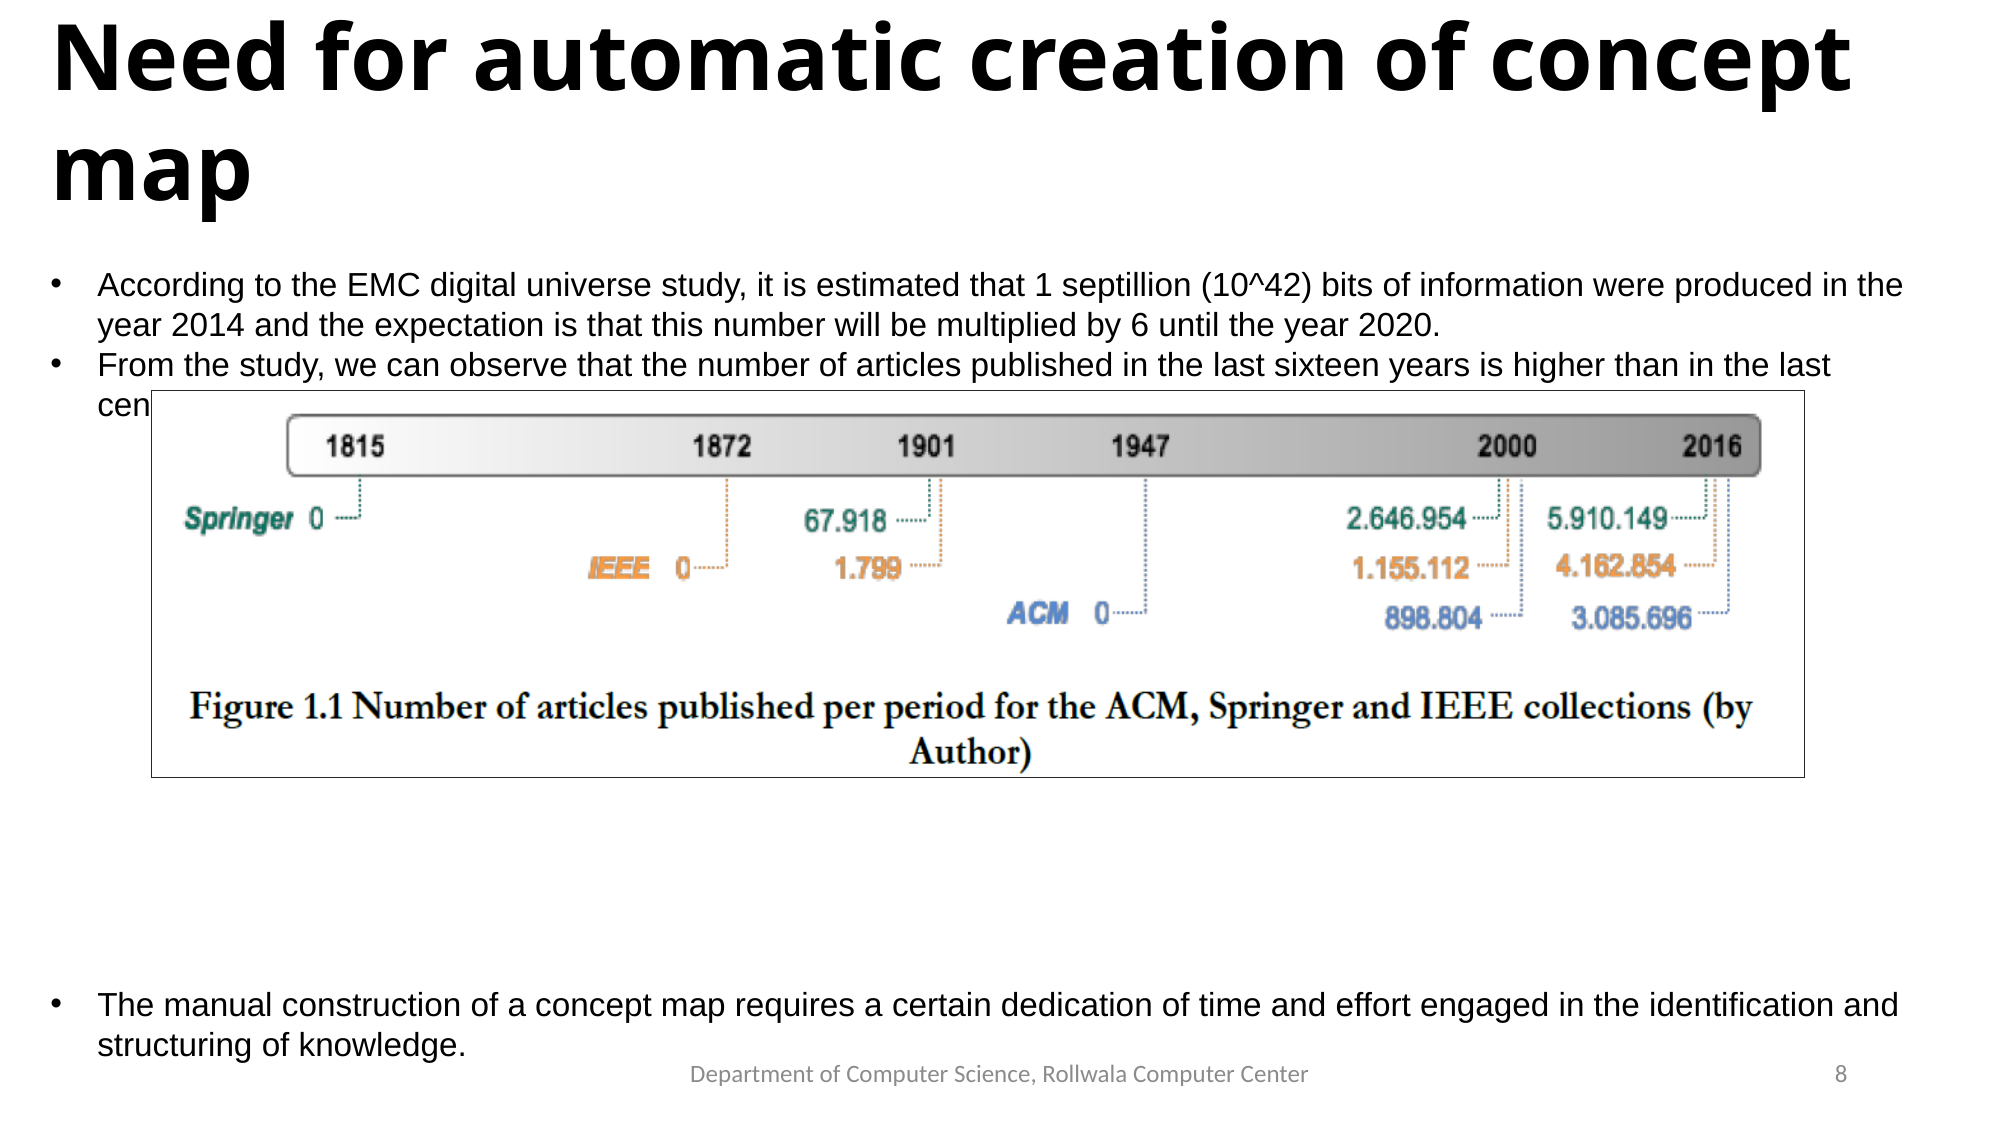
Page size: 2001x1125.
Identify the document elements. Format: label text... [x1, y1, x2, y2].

slide_number 8 [1412, 1042, 1863, 1103]
text_box Need for automatic creation of concept map According to the EMC digital universe study, it is estimated that 1 septillion (10^42) bits of information were produced in the year 2014 and the expectation is that this number will be multiplied by 6 until the year 2020. From the study, we can observe that the number of articles published in the last sixteen years is higher than in the last century. The manual construction of a concept map requires a certain dedication of time and effort engaged in the identification and structuring of knowledge. [35, 0, 1928, 1116]
picture [151, 390, 1805, 778]
